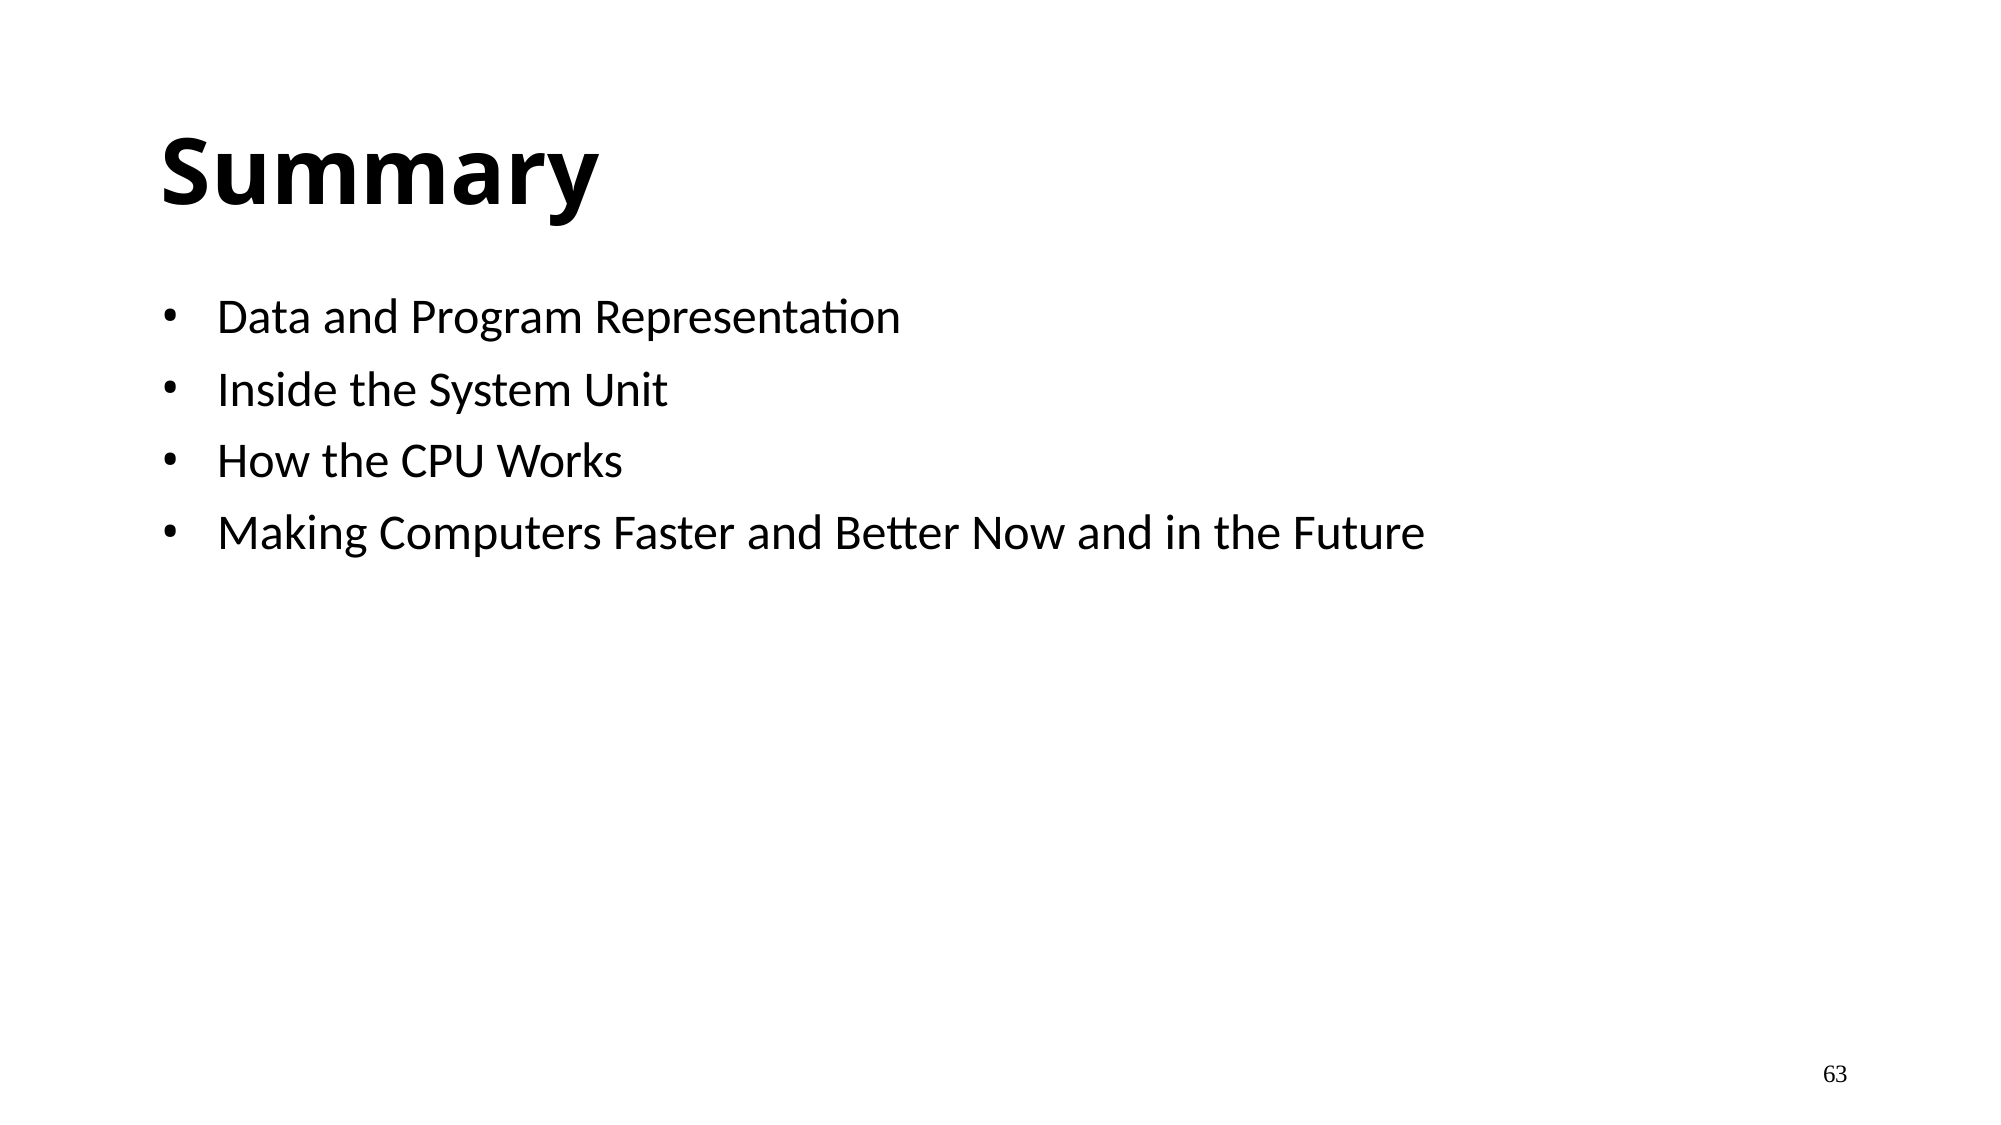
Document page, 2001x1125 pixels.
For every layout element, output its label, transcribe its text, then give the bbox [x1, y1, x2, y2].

text_box Data and Program Representation Inside the System Unit How the CPU Works Making Computers Faster and Better Now and in the Future [158, 269, 1430, 561]
slide_number 63 [1412, 1042, 1863, 1103]
title Summary [158, 43, 1901, 269]
